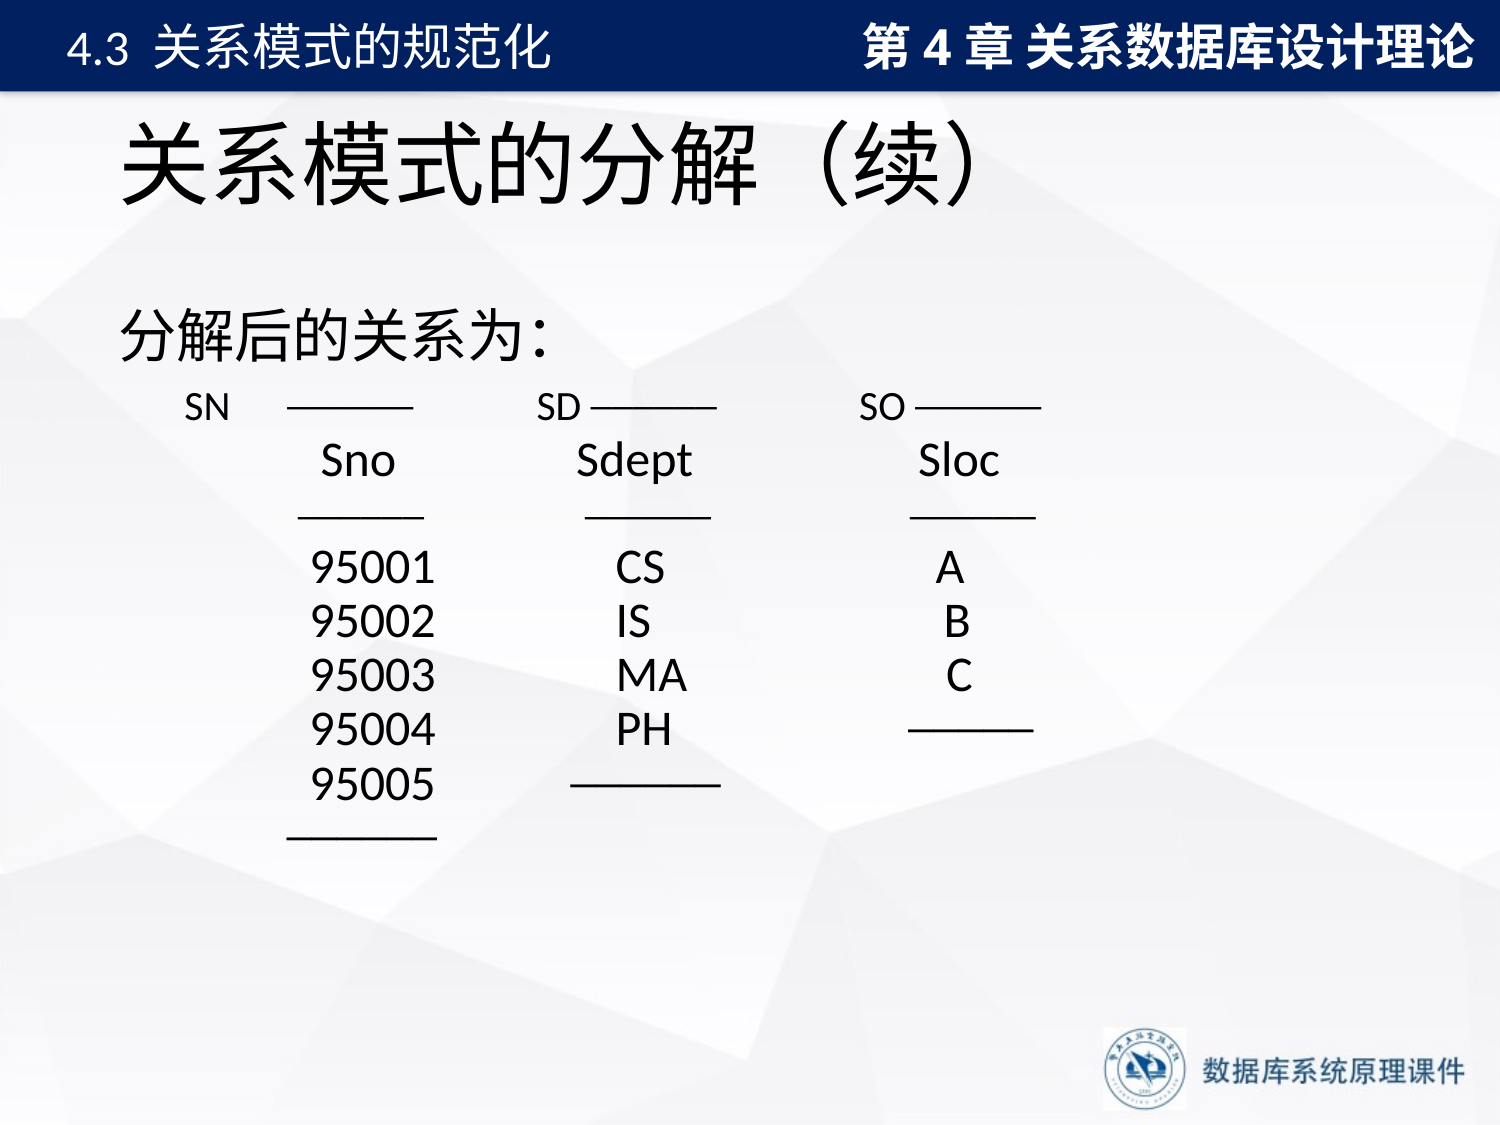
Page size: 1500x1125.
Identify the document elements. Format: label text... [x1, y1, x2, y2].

text_box 第4章 关系数据库设计理论 [847, 7, 1491, 83]
picture [0, 92, 1500, 1125]
text_box 4.3 关系模式的规范化 [51, 8, 568, 83]
title 关系模式的分解（续） [103, 100, 1397, 278]
text_box [0, 0, 1500, 92]
list 分解后的关系为： SN ────── SD ────── SO ────── Sno Sdept Sloc ────── ────── ────── 95001 CS A 95002 IS B 95003 MA C 95004 PH ───── 95005 ────── ────── [103, 299, 1397, 1014]
